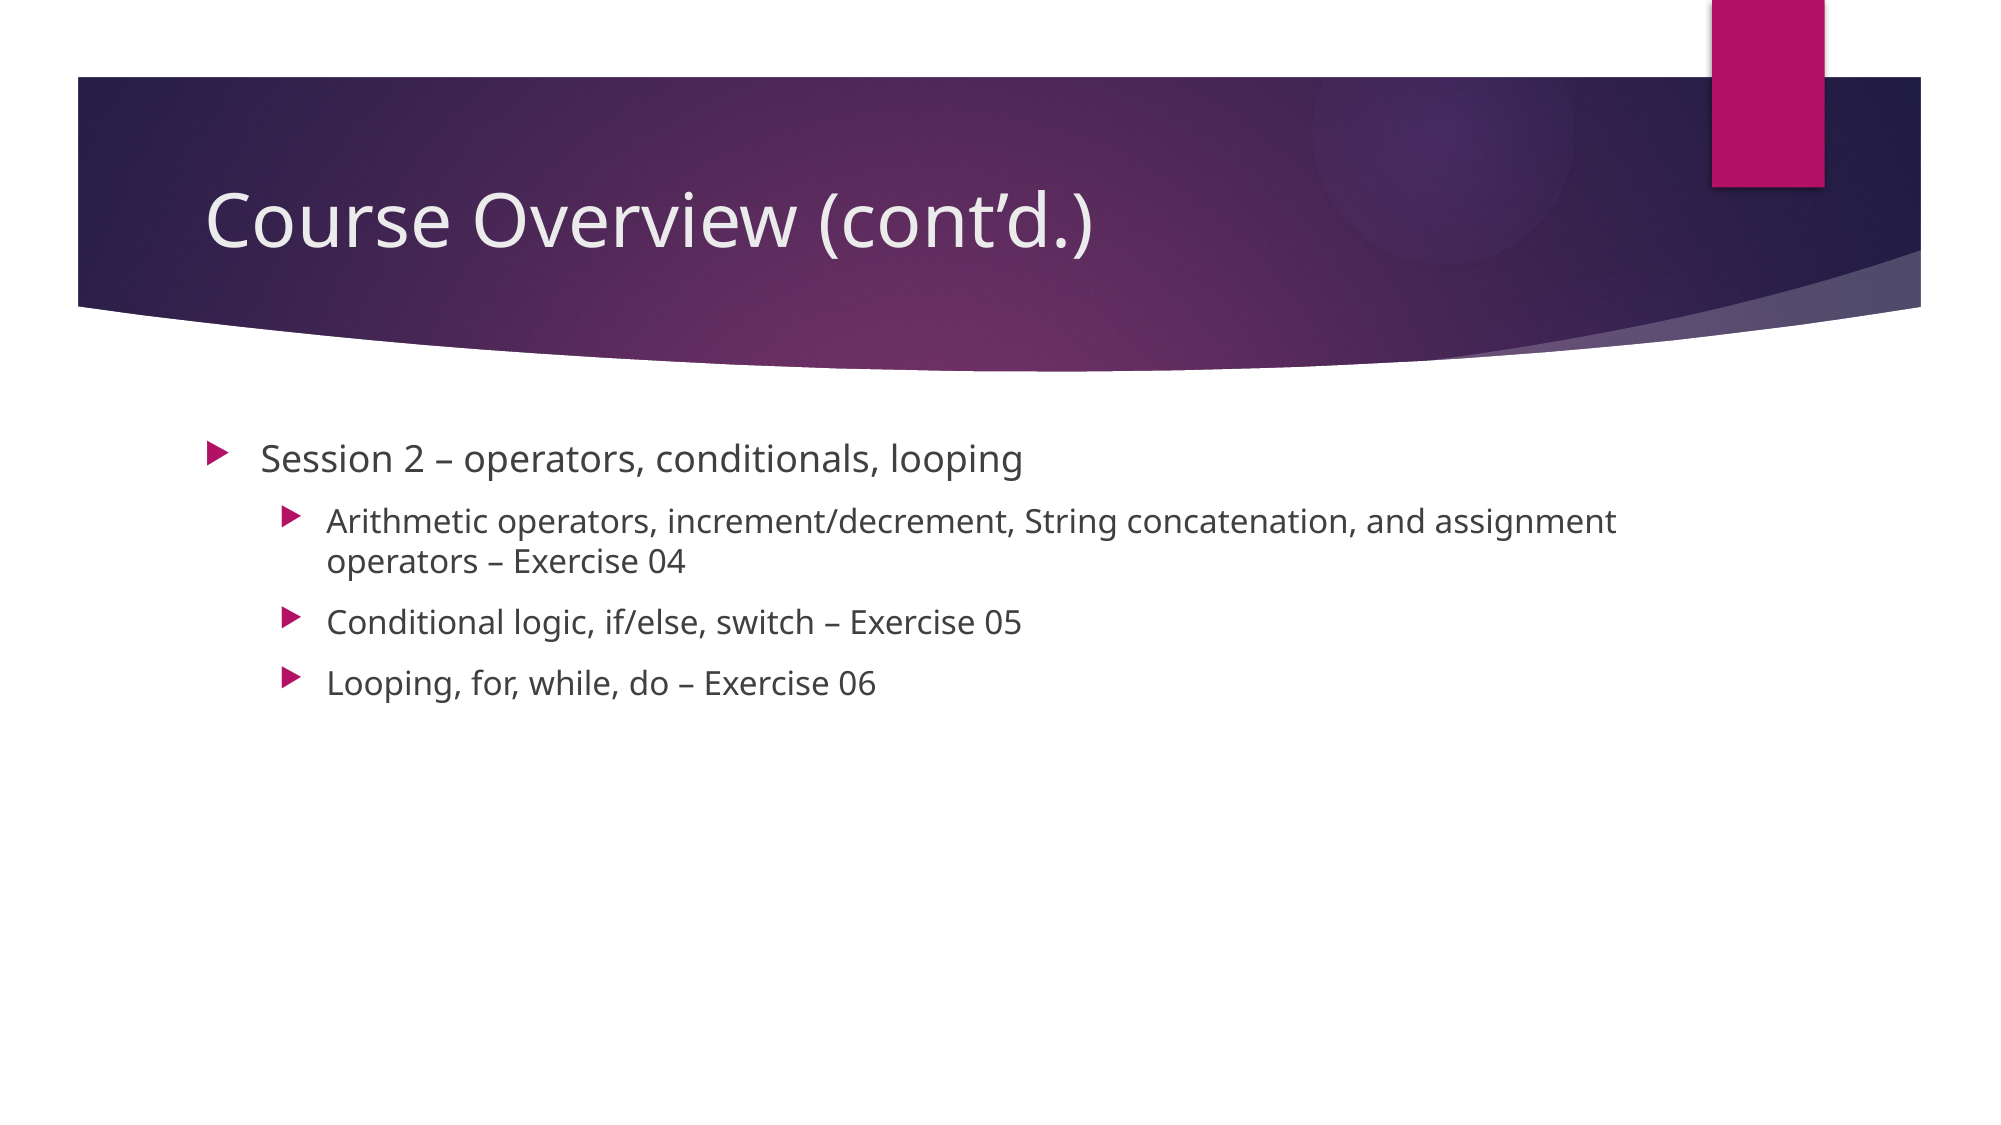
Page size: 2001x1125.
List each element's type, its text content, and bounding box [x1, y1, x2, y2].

title Course Overview (cont’d.) [189, 159, 1627, 276]
list Session 2 – operators, conditionals, looping Arithmetic operators, increment/decrement, String concatenation, and assignment operators – Exercise 04 Conditional logic, if/else, switch – Exercise 05 Looping, for, while, do – Exercise 06 [189, 427, 1638, 988]
